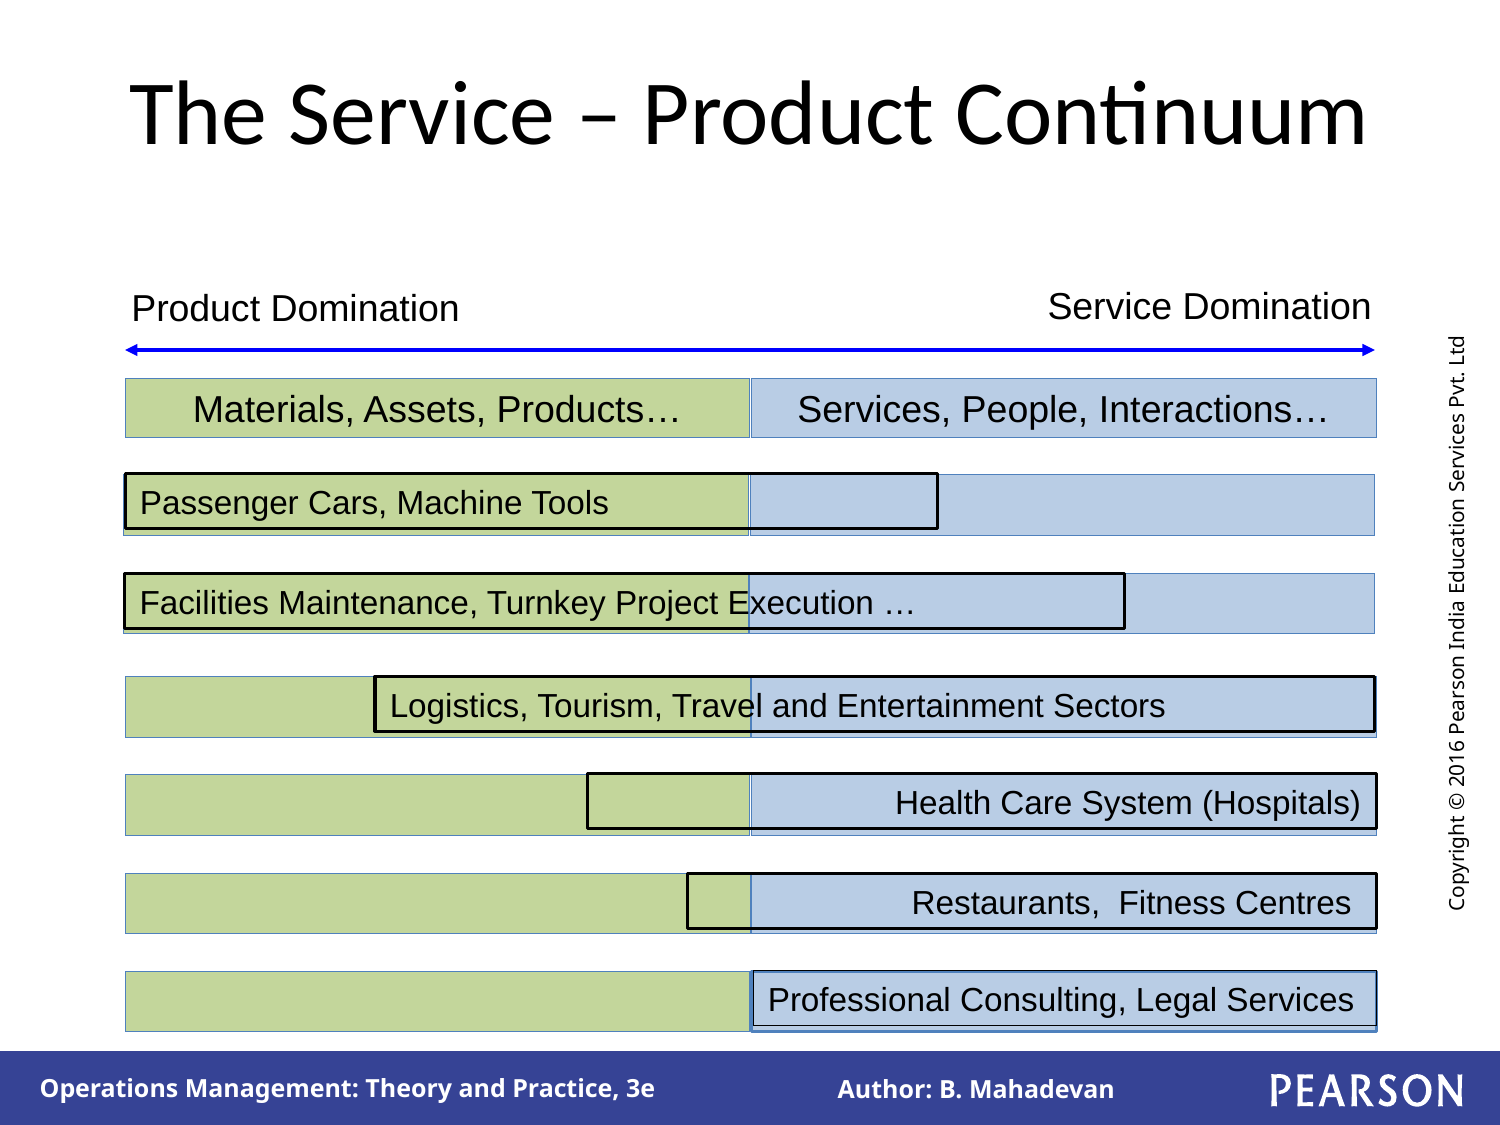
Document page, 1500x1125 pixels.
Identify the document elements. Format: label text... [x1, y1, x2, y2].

text_box Service Domination [1032, 274, 1387, 335]
text_box Restaurants, Fitness Centres [687, 873, 1377, 929]
text_box Materials, Assets, Products… [125, 378, 750, 438]
title The Service – Product Continuum [75, 45, 1425, 233]
text_box Professional Consulting, Legal Services [753, 970, 1377, 1026]
text_box [125, 774, 750, 836]
text_box Passenger Cars, Machine Tools [125, 473, 938, 529]
text_box [123, 474, 749, 536]
text_box [751, 829, 1377, 836]
text_box Product Domination [116, 276, 475, 337]
text_box [749, 573, 1375, 634]
text_box Logistics, Tourism, Travel and Entertainment Sectors [375, 676, 1375, 732]
text_box [751, 676, 1377, 738]
text_box Health Care System (Hospitals) [587, 773, 1377, 829]
text_box Facilities Maintenance, Turnkey Project Execution … [124, 573, 1125, 629]
text_box [750, 474, 1375, 536]
text_box [123, 573, 749, 634]
text_box [125, 971, 750, 1032]
text_box [125, 873, 751, 934]
text_box Services, People, Interactions… [751, 378, 1377, 438]
text_box [751, 971, 1377, 1032]
text_box [751, 929, 1377, 934]
text_box [125, 676, 751, 738]
